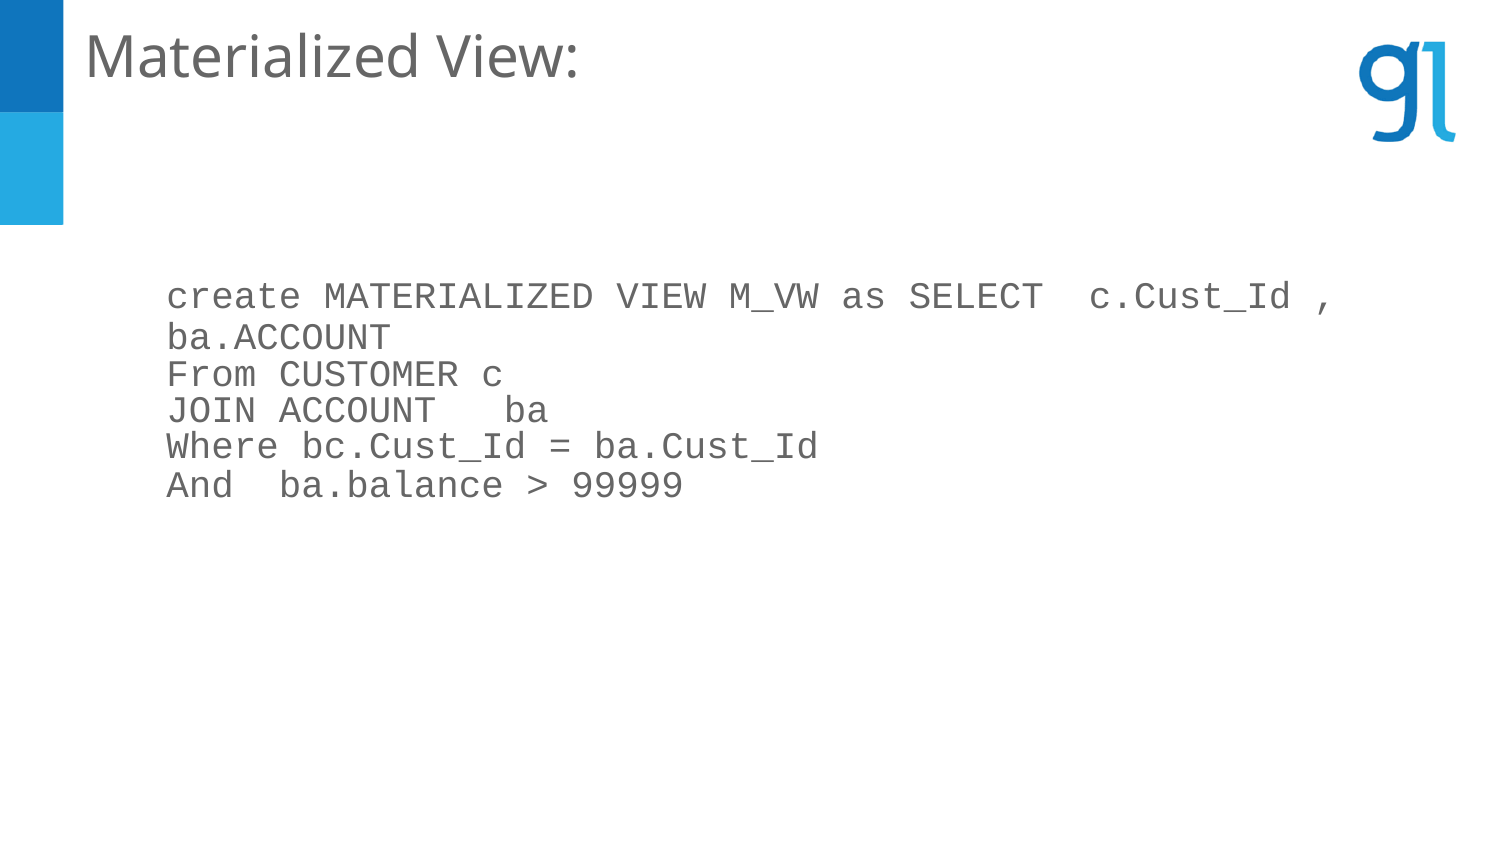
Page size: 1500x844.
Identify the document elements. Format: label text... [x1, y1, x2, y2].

picture [1331, 17, 1482, 169]
text_box create MATERIALIZED VIEW M_VW as SELECT c.Cust_Id , ba.ACCOUNT From CUSTOMER c JOIN ACCOUNT ba Where bc.Cust_Id = ba.Cust_Id And ba.balance > 99999 [76, 261, 1489, 802]
text_box Materialized View: [69, 23, 1335, 110]
